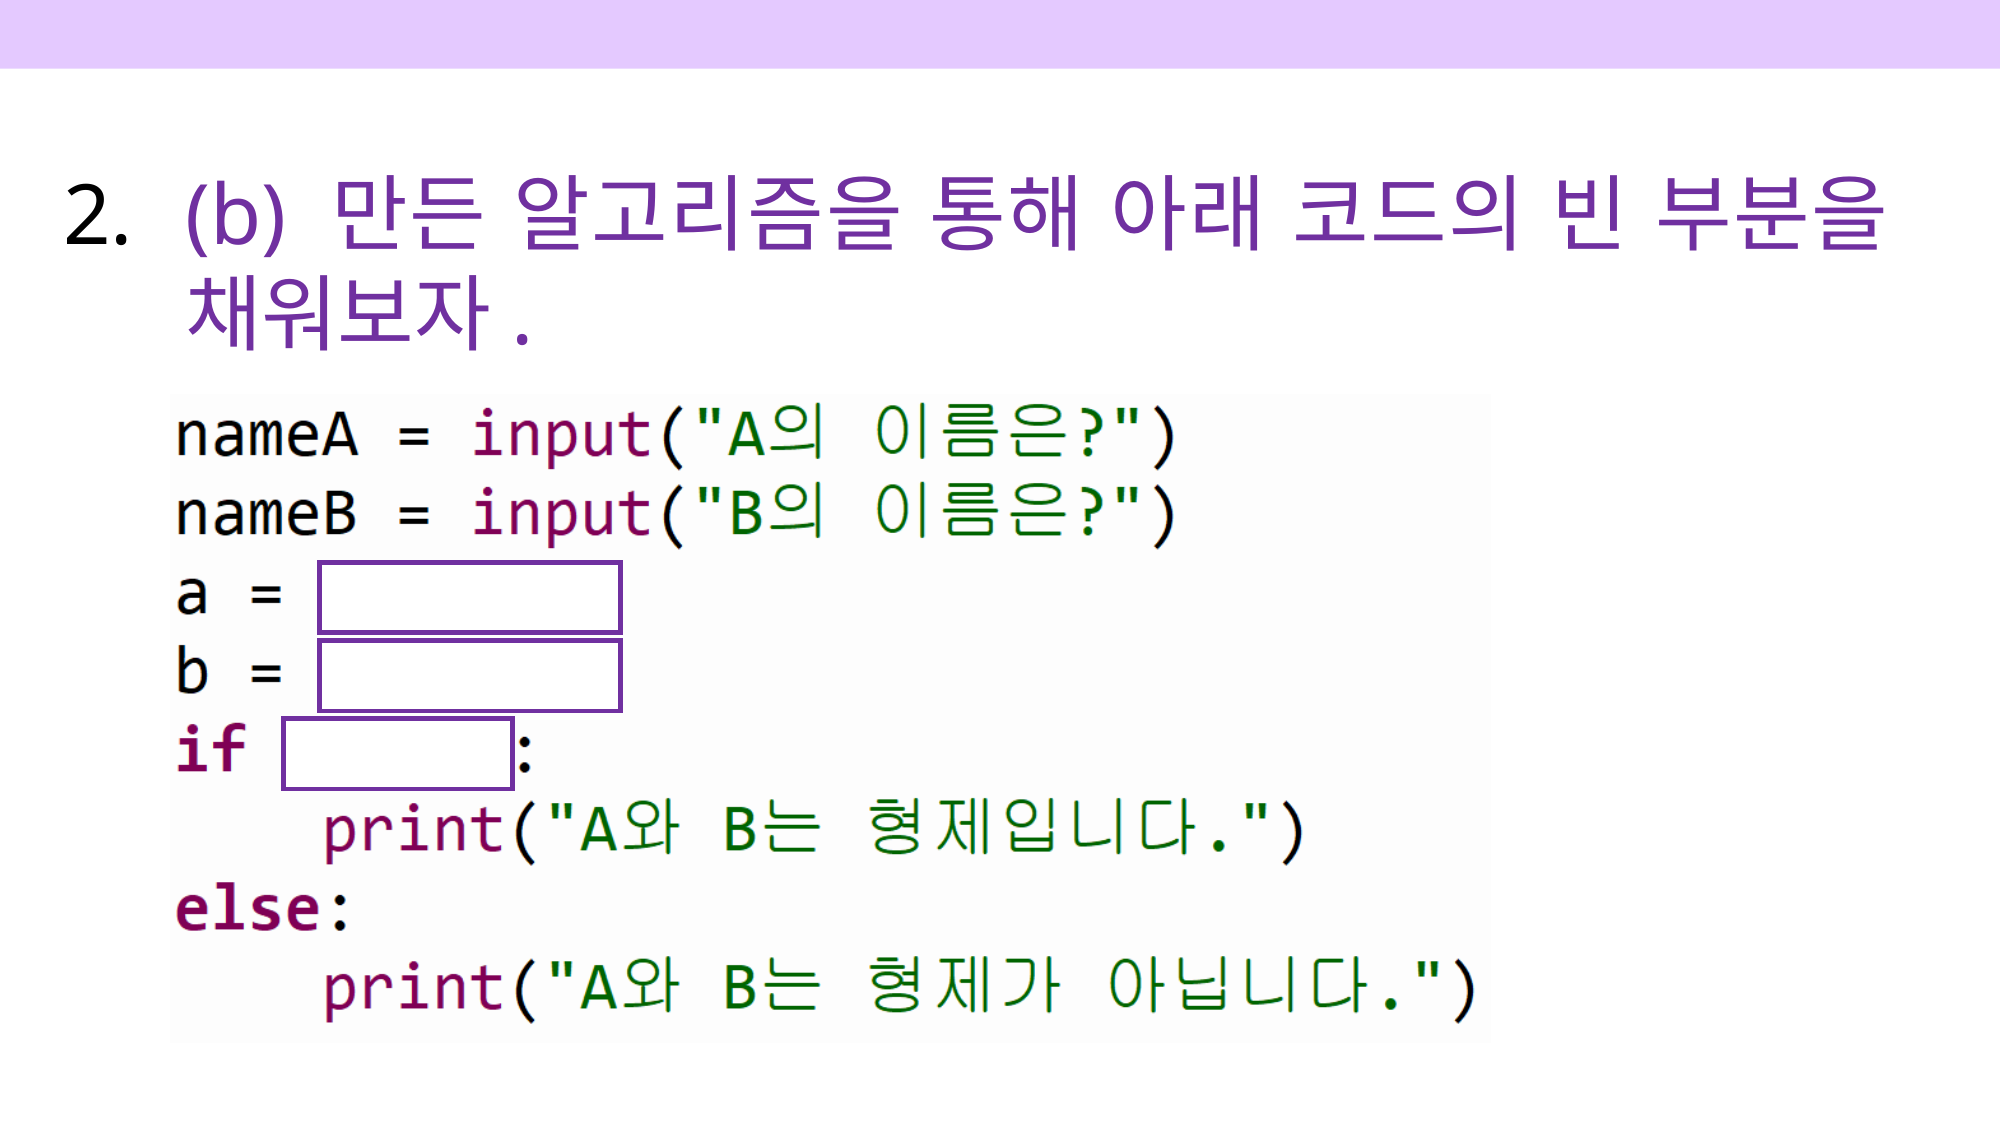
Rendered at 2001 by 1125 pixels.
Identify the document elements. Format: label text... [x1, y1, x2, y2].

text_box 2. [48, 153, 170, 269]
picture [170, 394, 1491, 1043]
text_box [0, 0, 2000, 70]
text_box (b) 만든 알고리즘을 통해 아래 코드의 빈 부분을 채워보자. [170, 153, 1905, 369]
